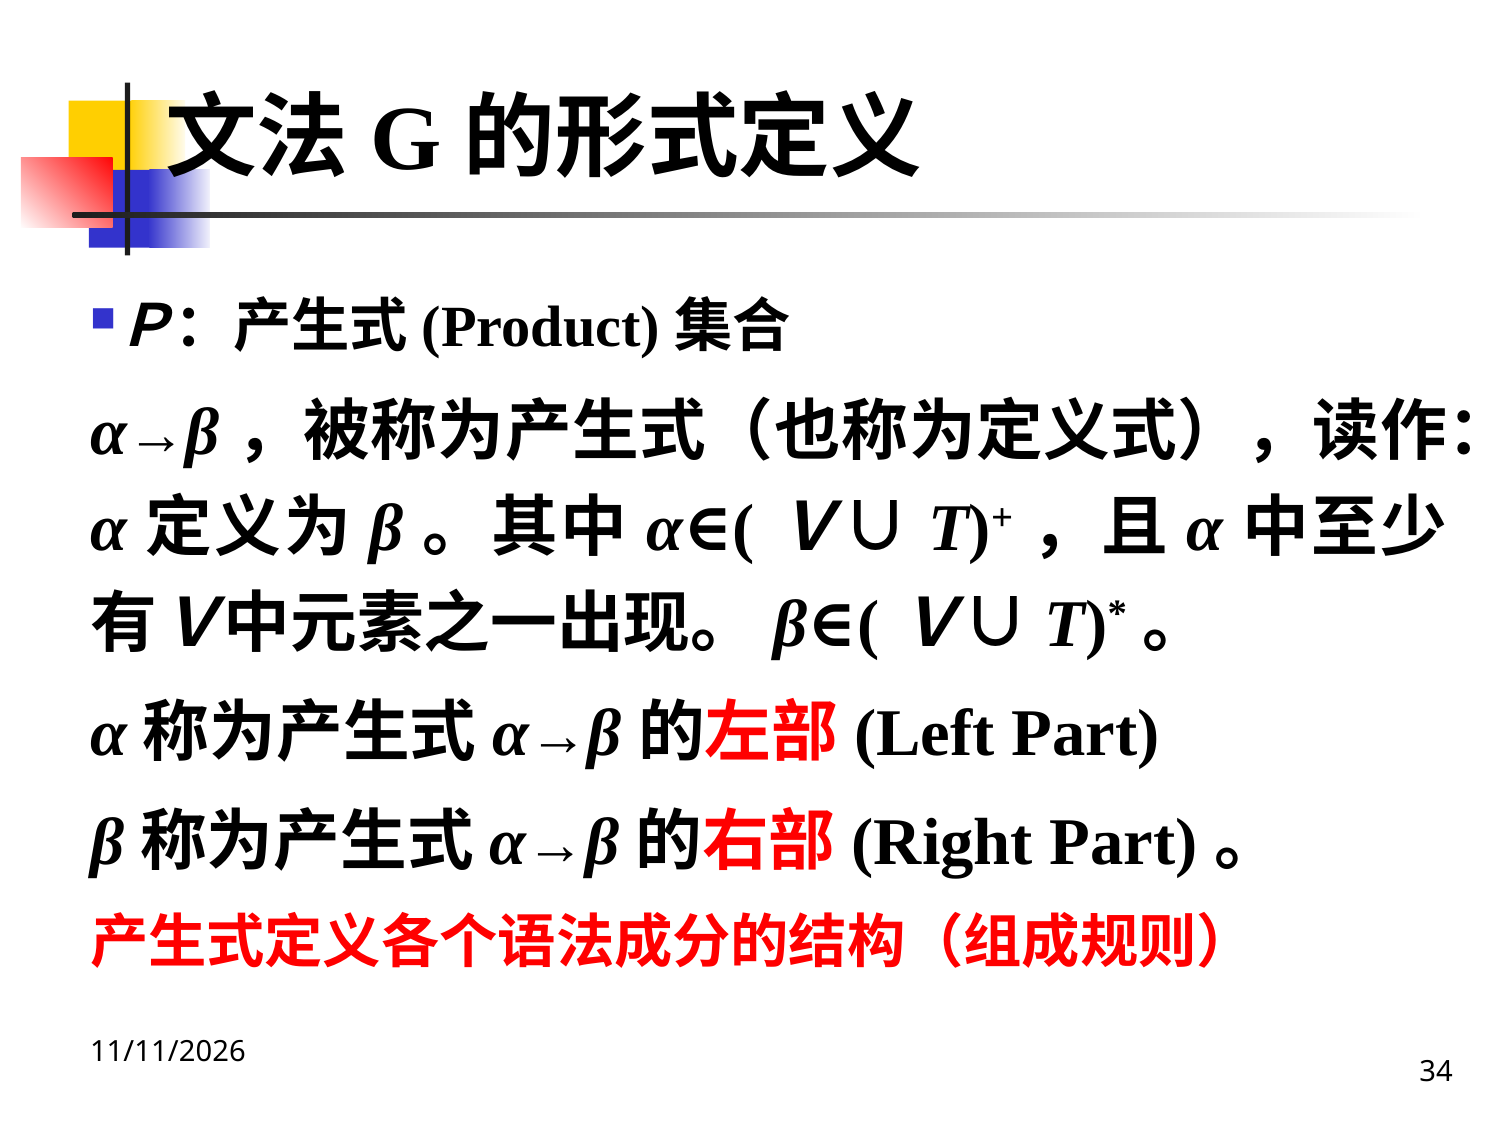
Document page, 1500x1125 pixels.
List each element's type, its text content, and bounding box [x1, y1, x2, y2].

slide_number 34 [1155, 1024, 1468, 1100]
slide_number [75, 1047, 425, 1103]
list Ｐ：产生式(Product)集合 α→β，被称为产生式（也称为定义式），读作：α定义为β。其中α∈(Ｖ∪T)+，且α中至少有Ｖ中元素之一出现。β∈(Ｖ∪T)*。 α称为产生式α→β的左部(Left Part) β称为产生式α→β的右部(Right Part)。 产生式定义各个语法成分的结构（组成规则） [75, 266, 1463, 1047]
title 文法G的形式定义 [150, 58, 1024, 208]
